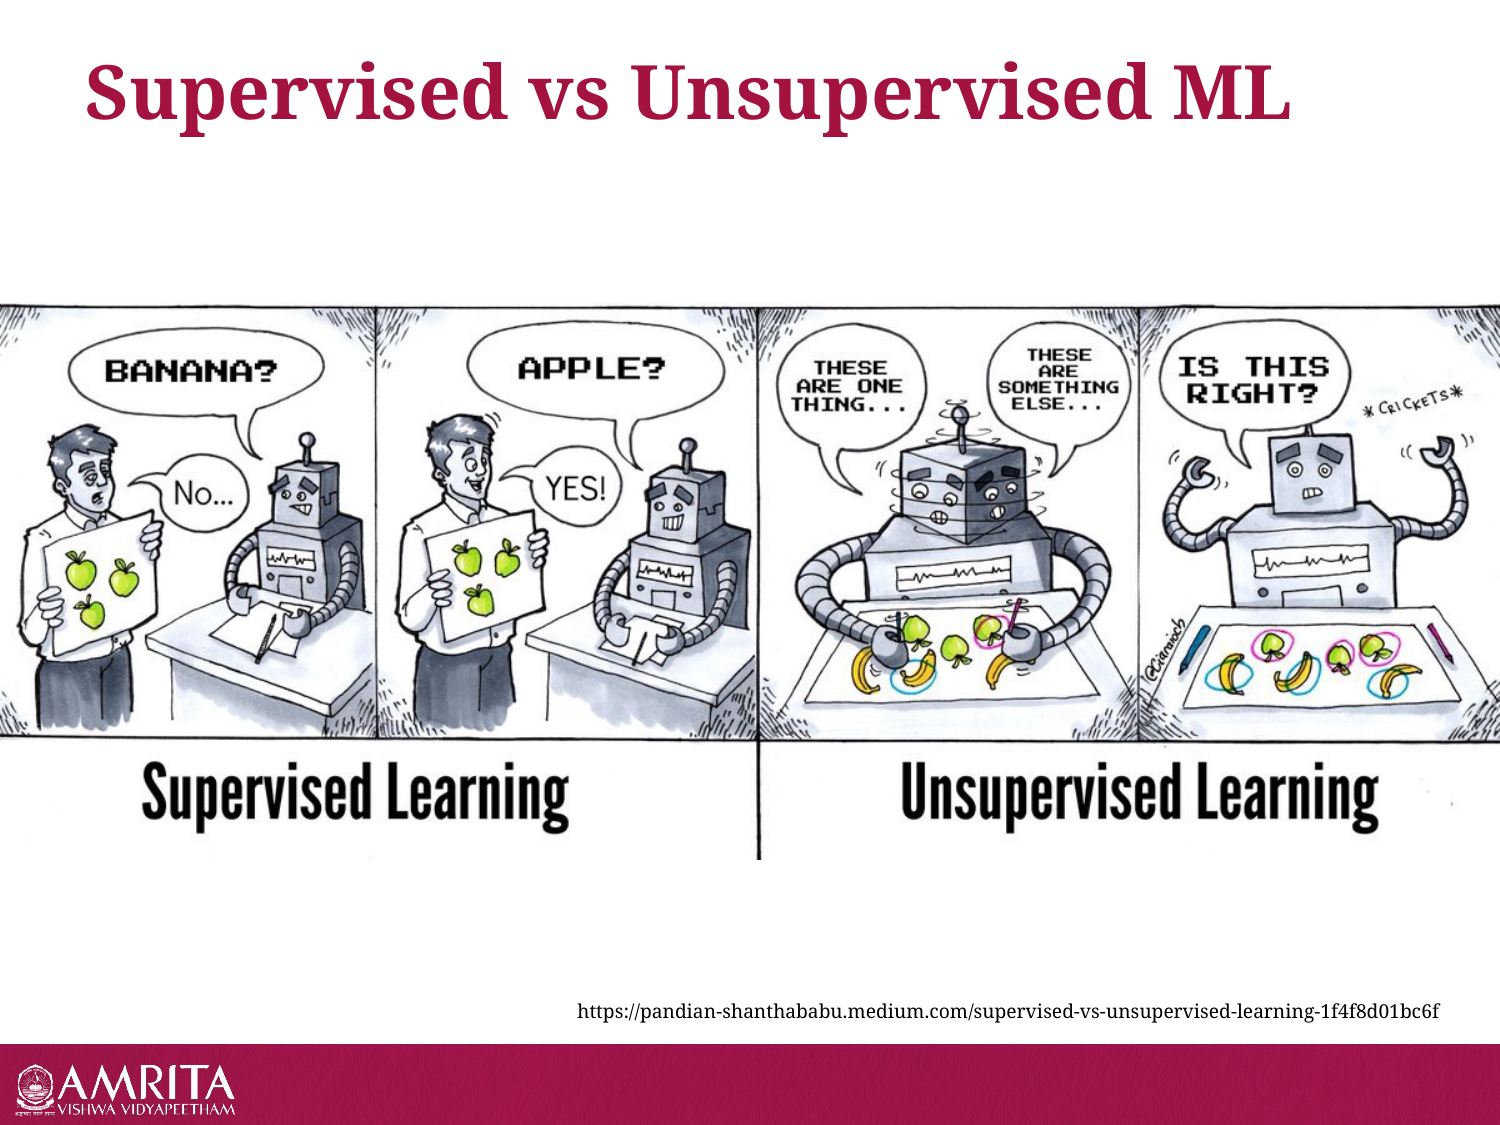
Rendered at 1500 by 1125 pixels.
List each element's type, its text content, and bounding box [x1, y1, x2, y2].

picture [0, 302, 1500, 860]
picture [0, 1044, 1500, 1125]
title Supervised vs Unsupervised ML [70, 57, 1450, 134]
list https://pandian-shanthababu.medium.com/supervised-vs-unsupervised-learning-1f4f8d01bc6f [562, 983, 1500, 1050]
